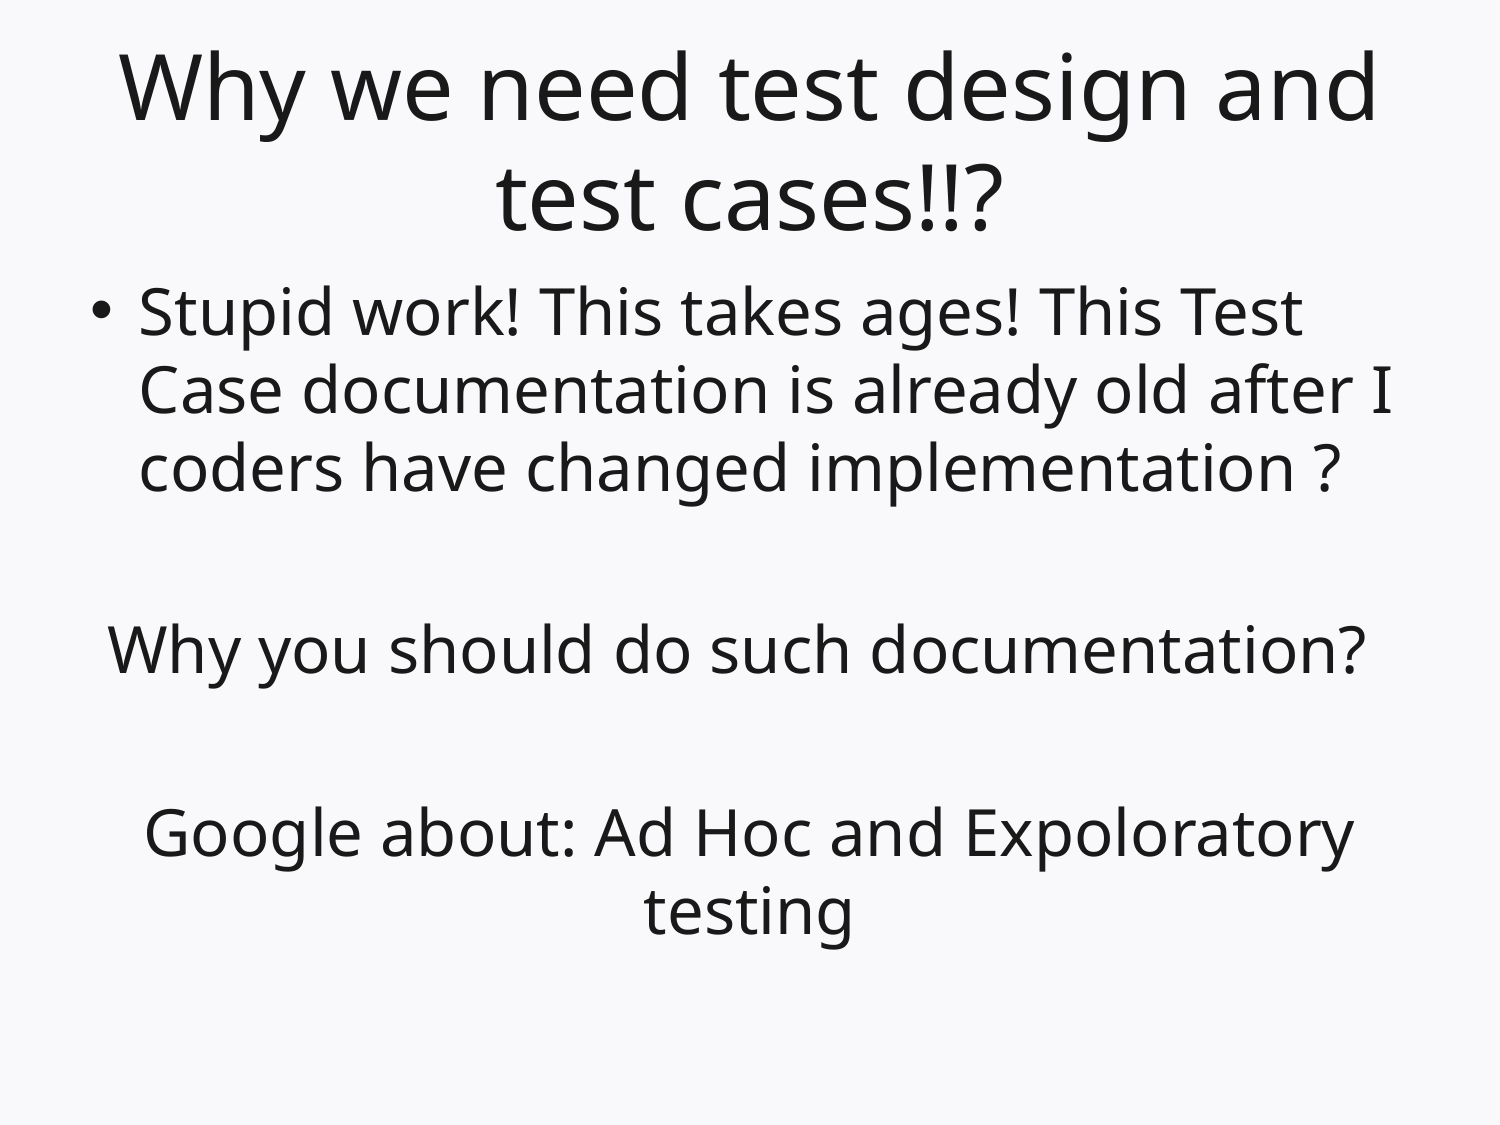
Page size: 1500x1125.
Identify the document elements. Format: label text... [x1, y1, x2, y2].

list Stupid work! This takes ages! This Test Case documentation is already old after I coders have changed implementation ? Why you should do such documentation? Google about: Ad Hoc and Expoloratory testing [75, 262, 1425, 965]
title Why we need test design and test cases!!? [75, 45, 1425, 233]
